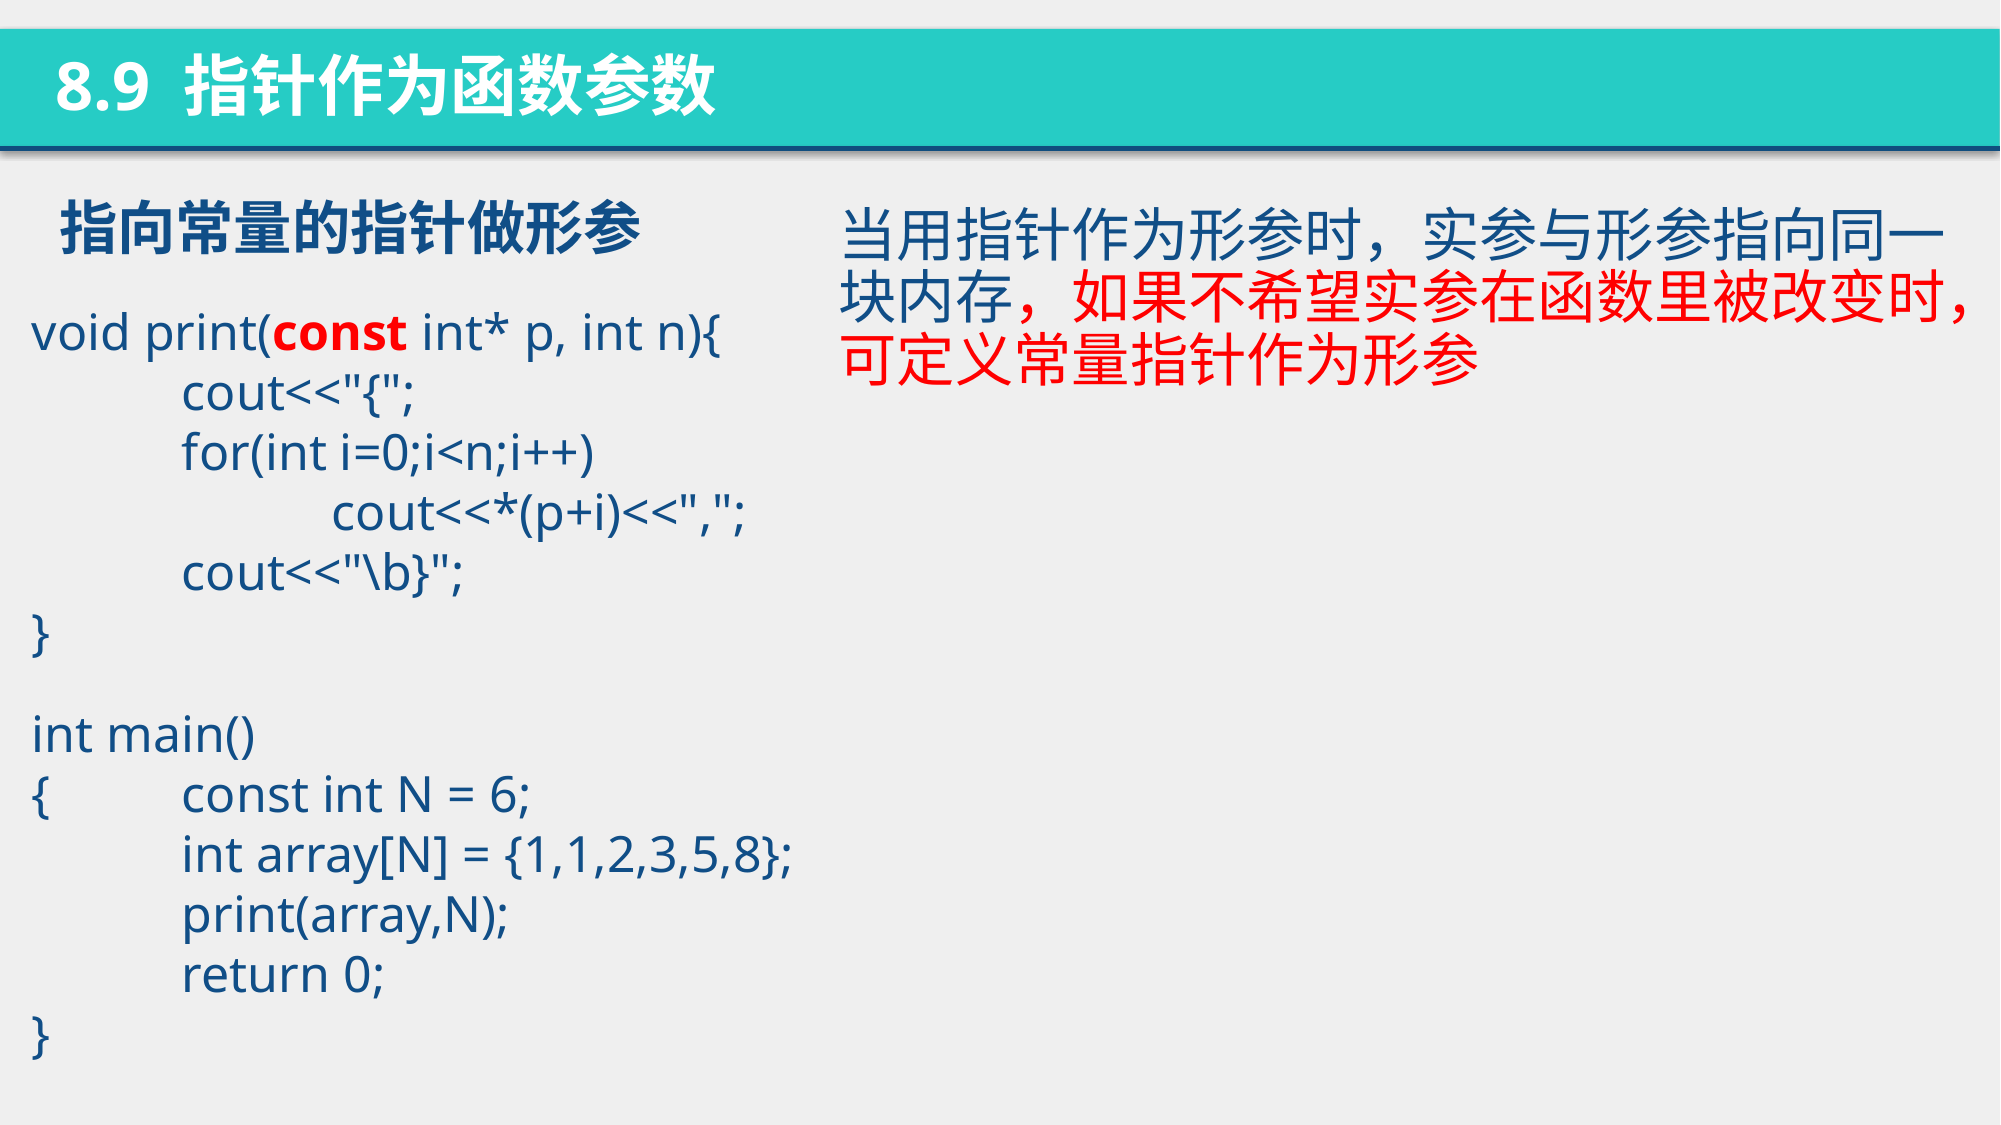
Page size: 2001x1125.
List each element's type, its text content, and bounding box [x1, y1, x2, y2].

text_box int main() { const int N = 6; int array[N] = {1,1,2,3,5,8}; print(array,N); return 0; } [17, 695, 1019, 1071]
text_box 8.9 指针作为函数参数 [40, 36, 1358, 132]
text_box 指向常量的指针做形参 [44, 184, 657, 269]
text_box [0, 28, 2000, 146]
text_box void print(const int* p, int n){ cout<<"{"; for(int i=0;i<n;i++) cout<<*(p+i)<<","; cout<<"\b}"; } [17, 293, 782, 668]
text_box 当用指针作为形参时，实参与形参指向同一块内存，如果不希望实参在函数里被改变时，可定义常量指针作为形参 [824, 198, 2000, 402]
